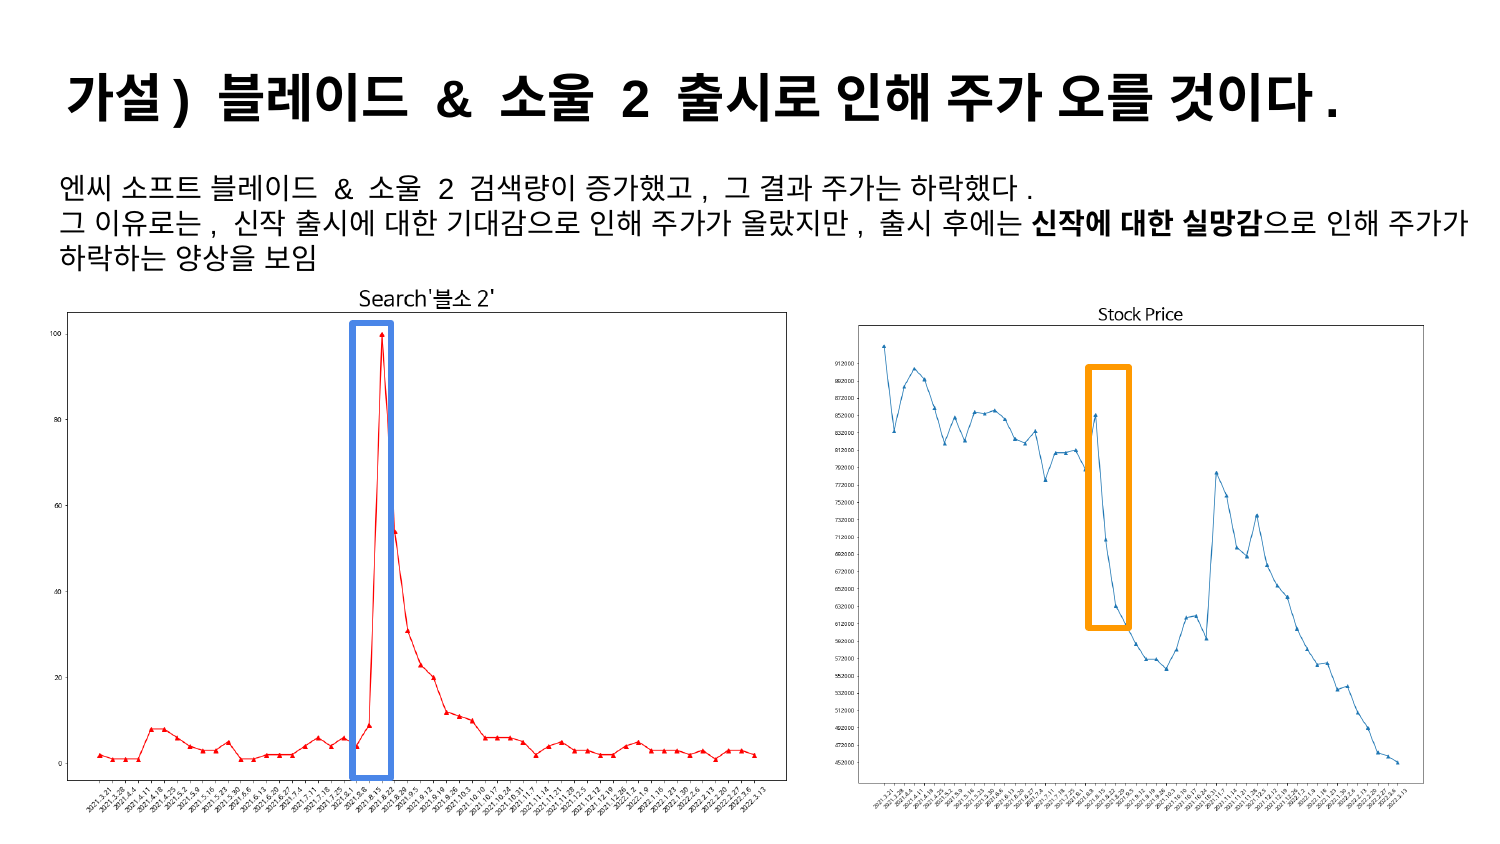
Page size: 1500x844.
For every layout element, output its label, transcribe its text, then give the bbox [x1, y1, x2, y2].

picture [44, 284, 792, 822]
text_box 엔씨 소프트 블레이드 & 소울 2 검색량이 증가했고, 그 결과 주가는 하락했다. 그 이유로는, 신작 출시에 대한 기대감으로 인해 주가가 올랐지만, 출시 후에는 신작에 대한 실망감으로 인해 주가가 하락하는 양상을 보임 [44, 155, 1492, 291]
title 가설) 블레이드 & 소울 2 출시로 인해 주가 오를 것이다. [51, 49, 1449, 144]
picture [830, 303, 1427, 817]
